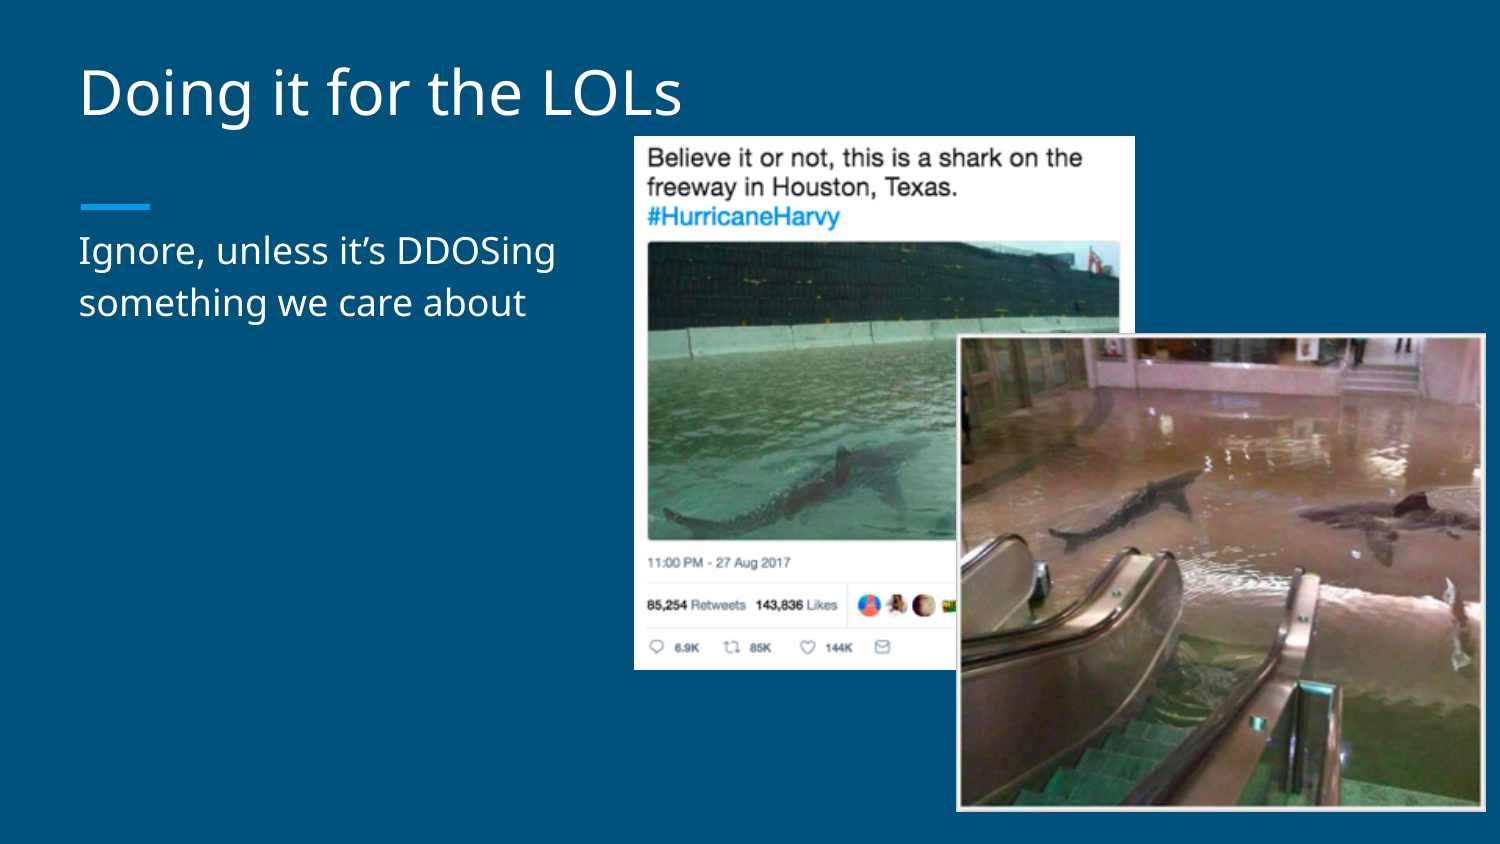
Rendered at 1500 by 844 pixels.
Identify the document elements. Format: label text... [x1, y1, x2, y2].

list Ignore, unless it’s DDOSing something we care about [63, 205, 686, 771]
title Doing it for the LOLs [63, 29, 1437, 144]
picture [635, 137, 1485, 811]
